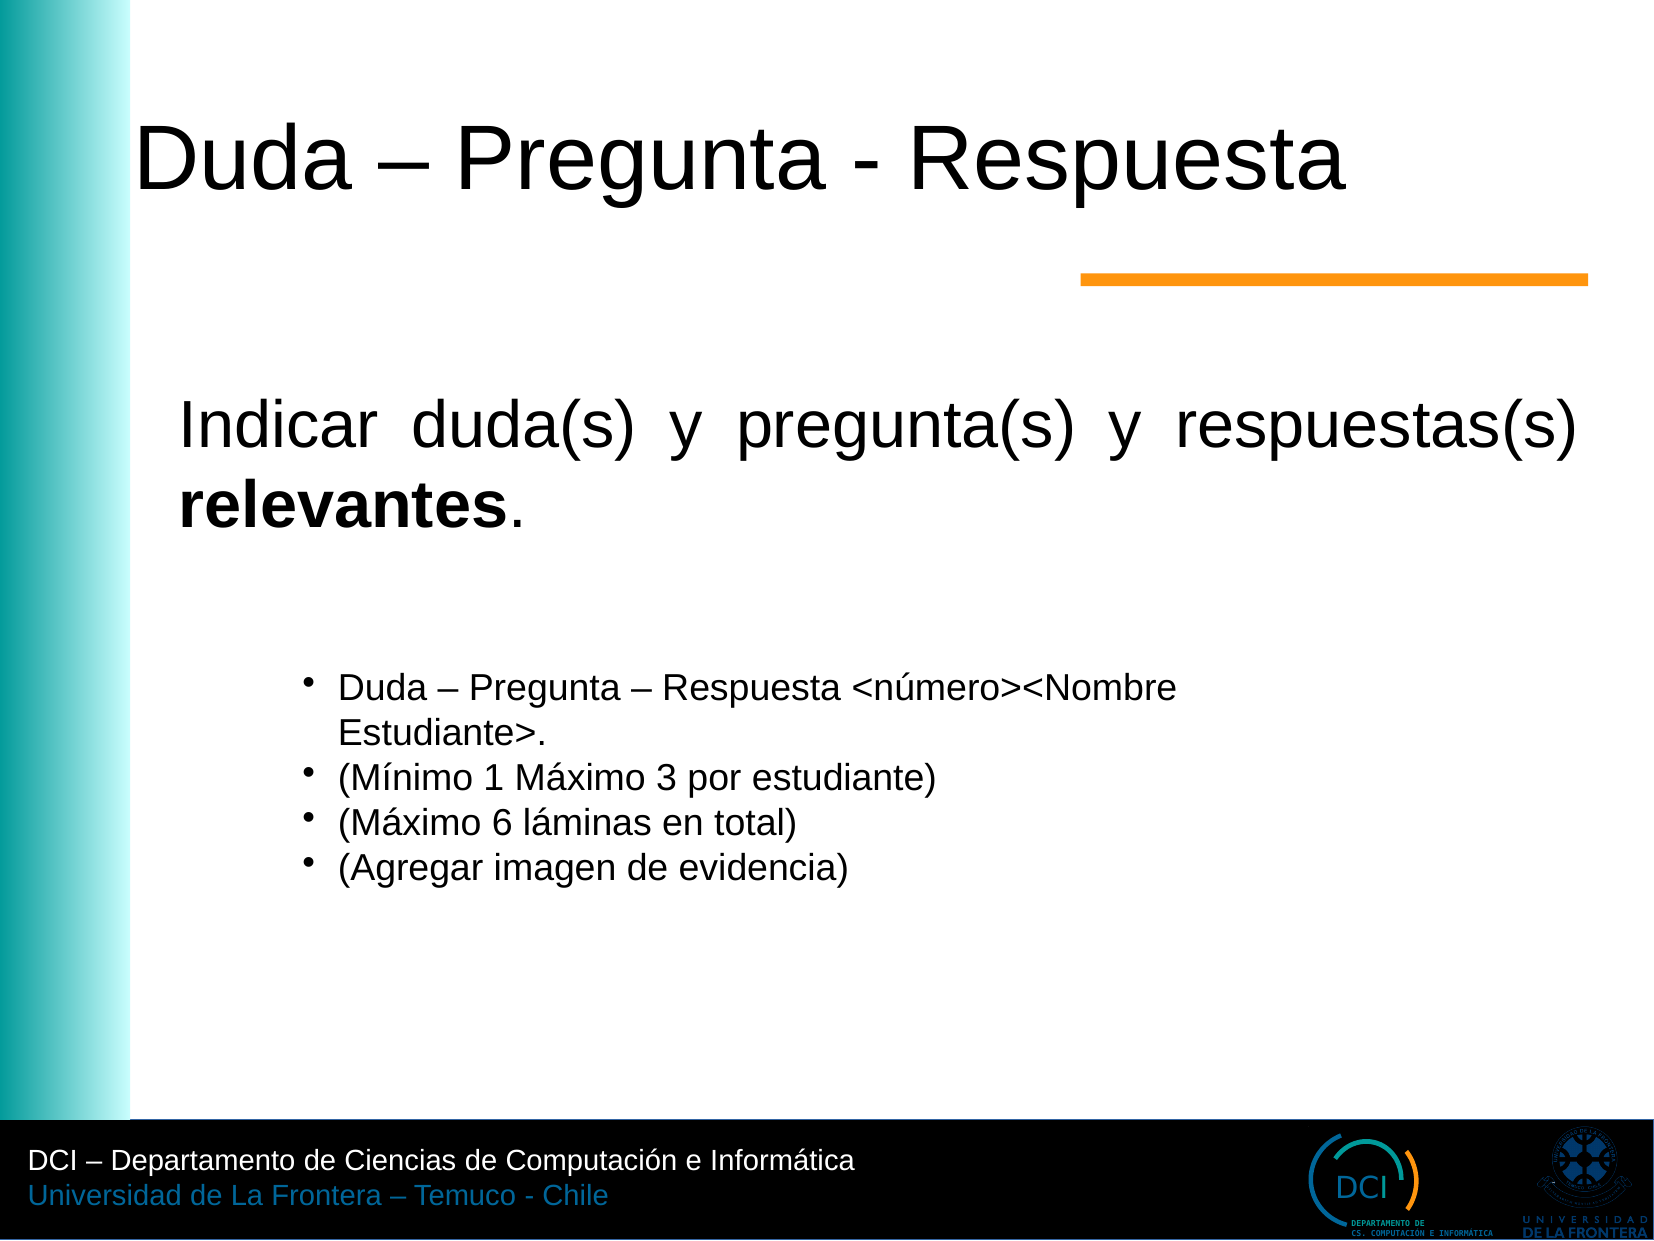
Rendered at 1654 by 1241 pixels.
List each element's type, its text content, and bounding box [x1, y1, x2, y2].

text_box Indicar duda(s) y pregunta(s) y respuestas(s) relevantes. [179, 381, 1581, 574]
text_box Duda – Pregunta – Respuesta <número><Nombre Estudiante>. (Mínimo 1 Máximo 3 por estudiante) (Máximo 6 láminas en total) (Agregar imagen de evidencia) [287, 655, 1411, 964]
text_box Duda – Pregunta - Respuesta [133, 49, 1654, 257]
picture [1523, 1126, 1648, 1238]
